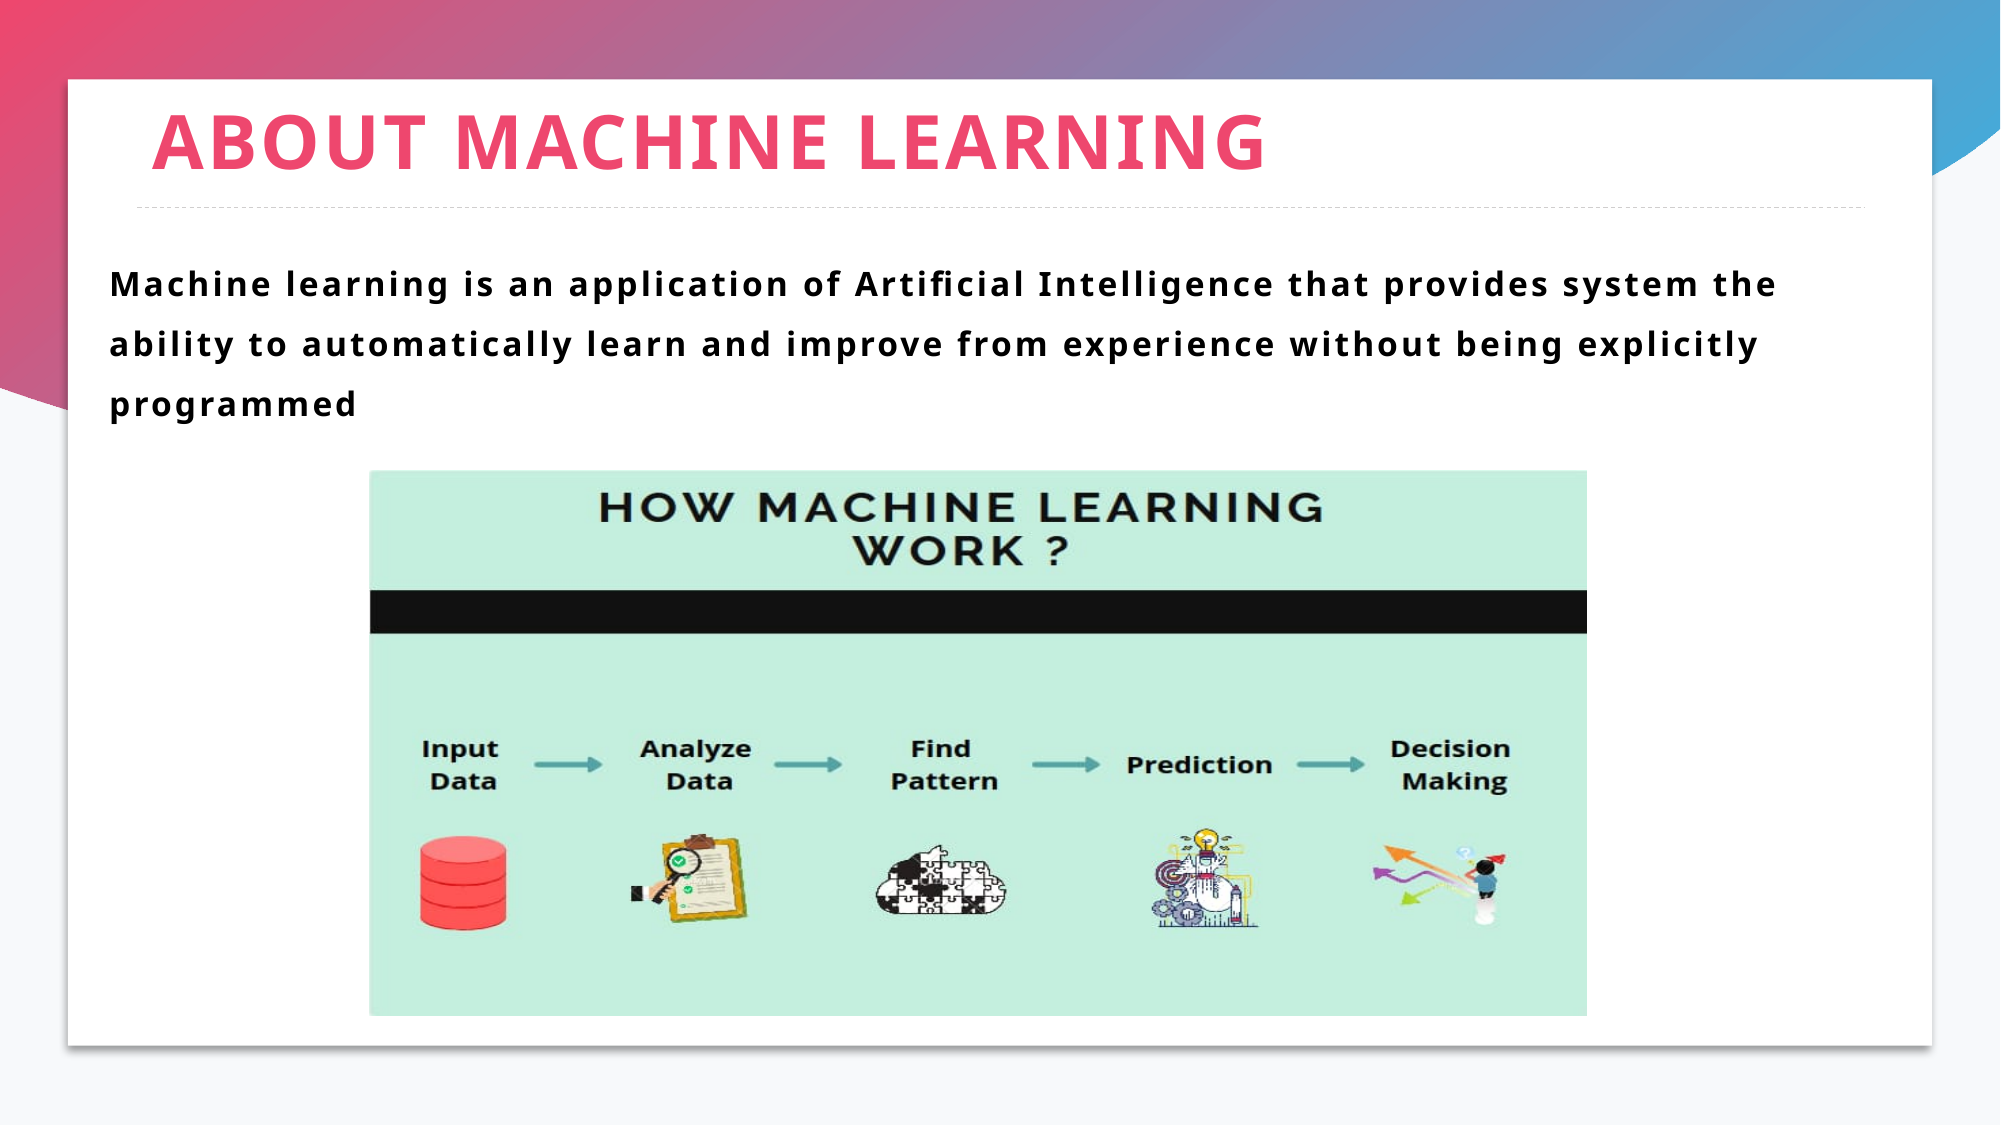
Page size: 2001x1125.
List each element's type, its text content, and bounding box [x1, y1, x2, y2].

list Machine learning is an application of Artificial Intelligence that provides system the ability to automatically learn and improve from experience without being explicitly programmed [94, 234, 1843, 434]
picture [369, 470, 1587, 1017]
title ABOUT MACHINE LEARNING [137, 92, 1863, 258]
